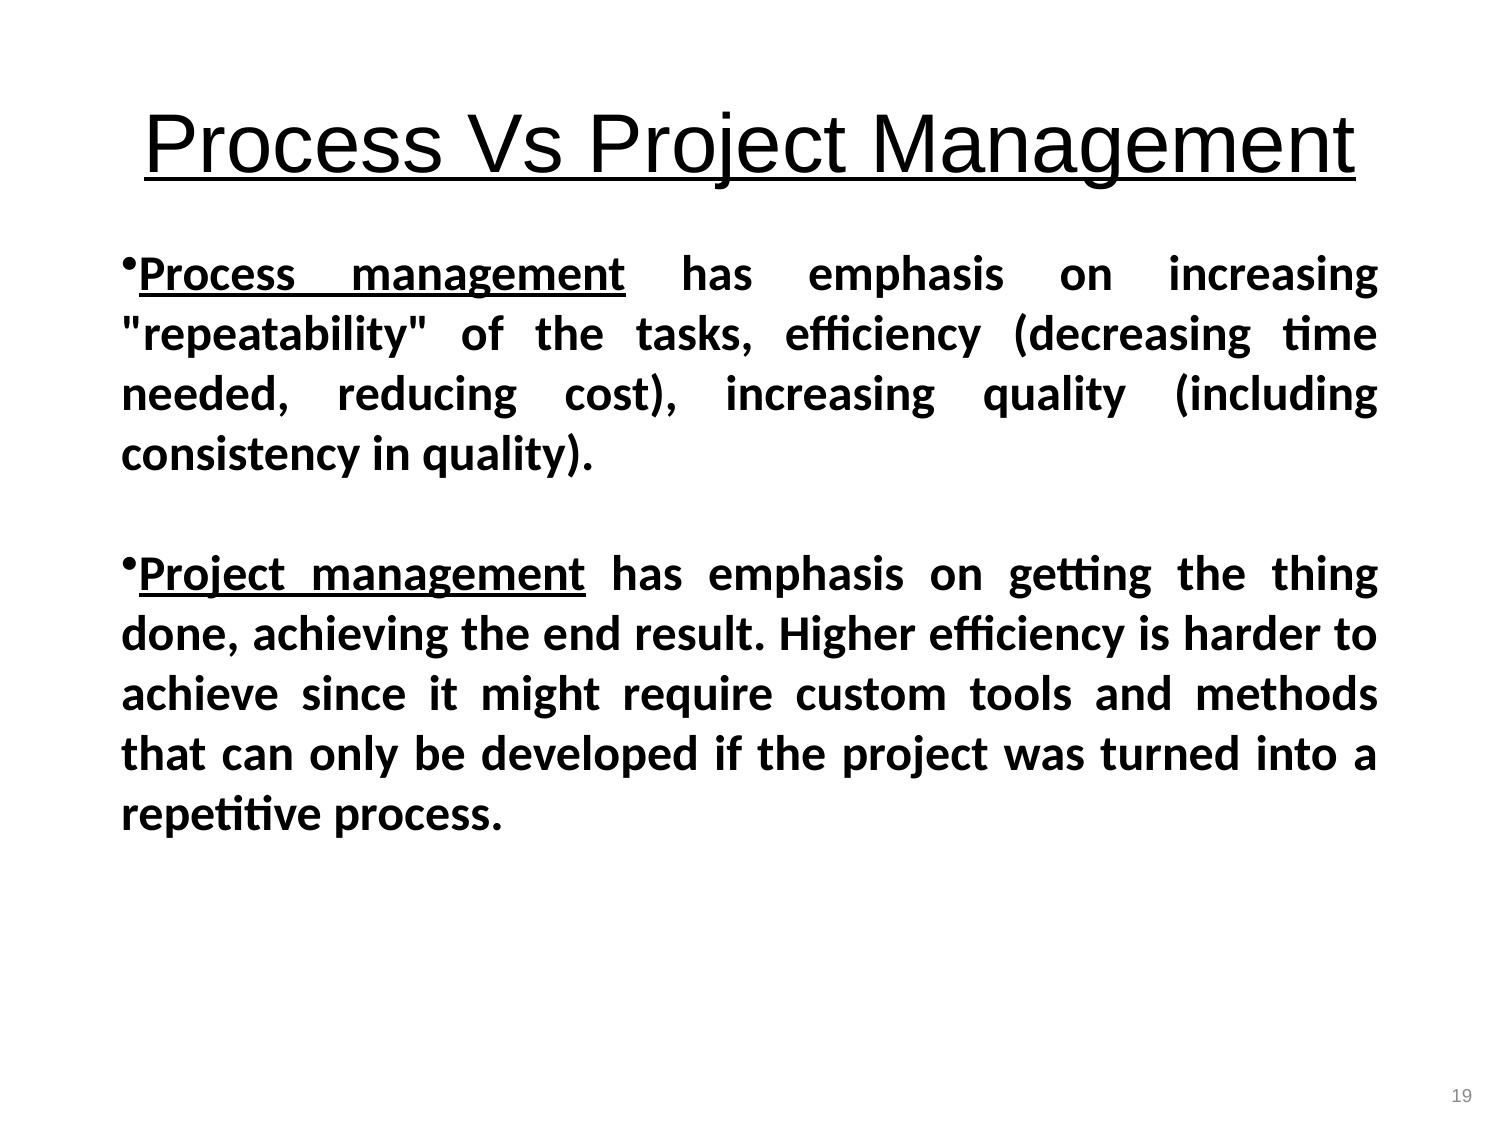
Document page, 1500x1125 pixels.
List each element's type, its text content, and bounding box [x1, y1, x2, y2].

slide_number 19 [1412, 1065, 1488, 1125]
text_box Process management has emphasis on increasing "repeatability" of the tasks, efficiency (decreasing time needed, reducing cost), increasing quality (including consistency in quality). Project management has emphasis on getting the thing done, achieving the end result. Higher efficiency is harder to achieve since it might require custom tools and methods that can only be developed if the project was turned into a repetitive process. [106, 232, 1394, 893]
title Process Vs Project Management [75, 45, 1425, 233]
